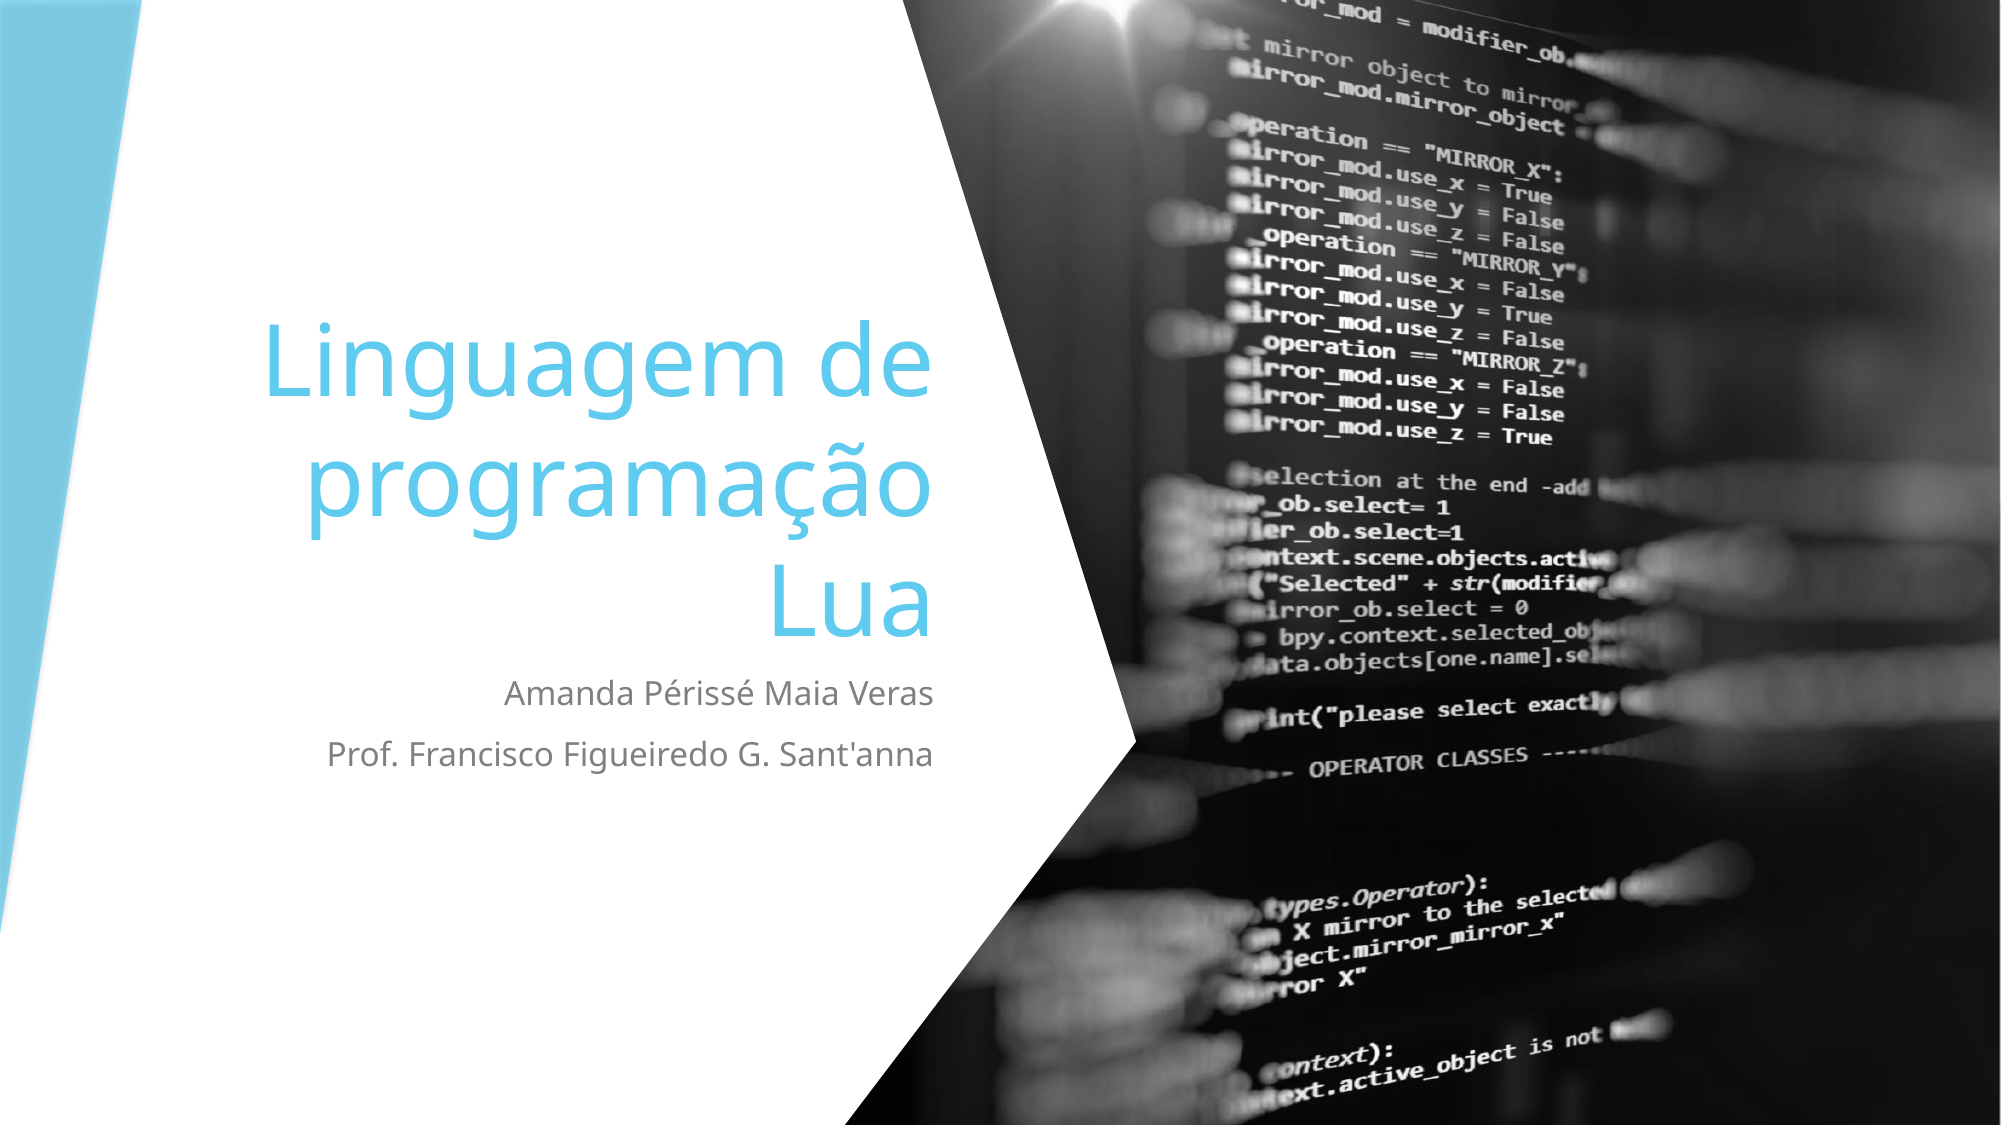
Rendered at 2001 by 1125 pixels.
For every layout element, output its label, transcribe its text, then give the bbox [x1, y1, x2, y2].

picture [839, 0, 2000, 1125]
subtitle Amanda Périssé Maia Veras Prof. Francisco Figueiredo G. Sant'anna [111, 664, 835, 845]
title Linguagem de programação Lua [109, 275, 835, 664]
